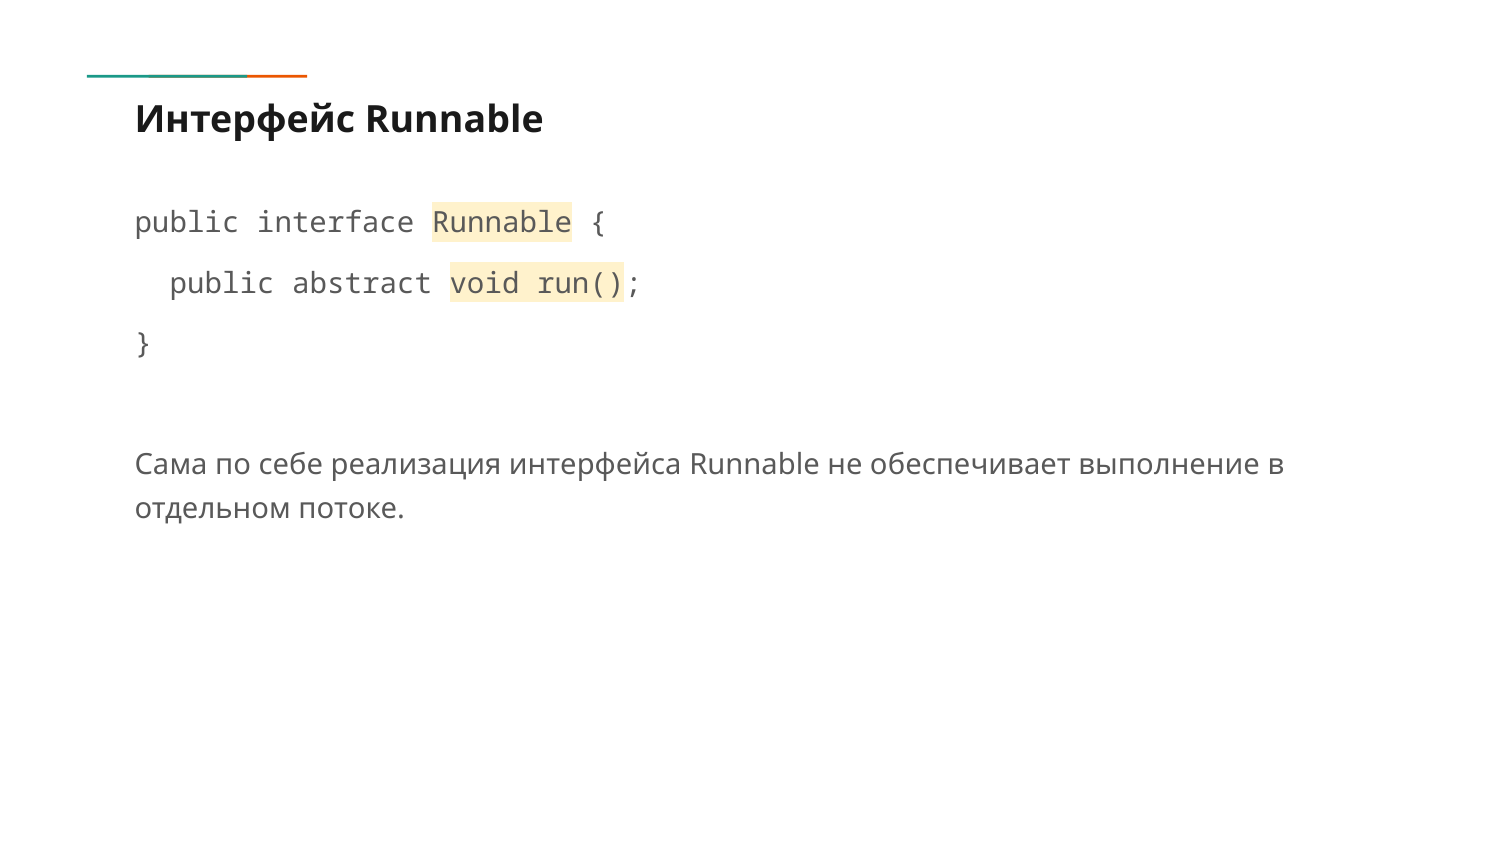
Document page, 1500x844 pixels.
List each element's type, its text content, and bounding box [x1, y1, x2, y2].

list public interface Runnable { public abstract void run(); } Сама по себе реализация интерфейса Runnable не обеспечивает выполнение в отдельном потоке. [119, 180, 1381, 780]
title Интерфейс Runnable [119, 80, 1381, 155]
